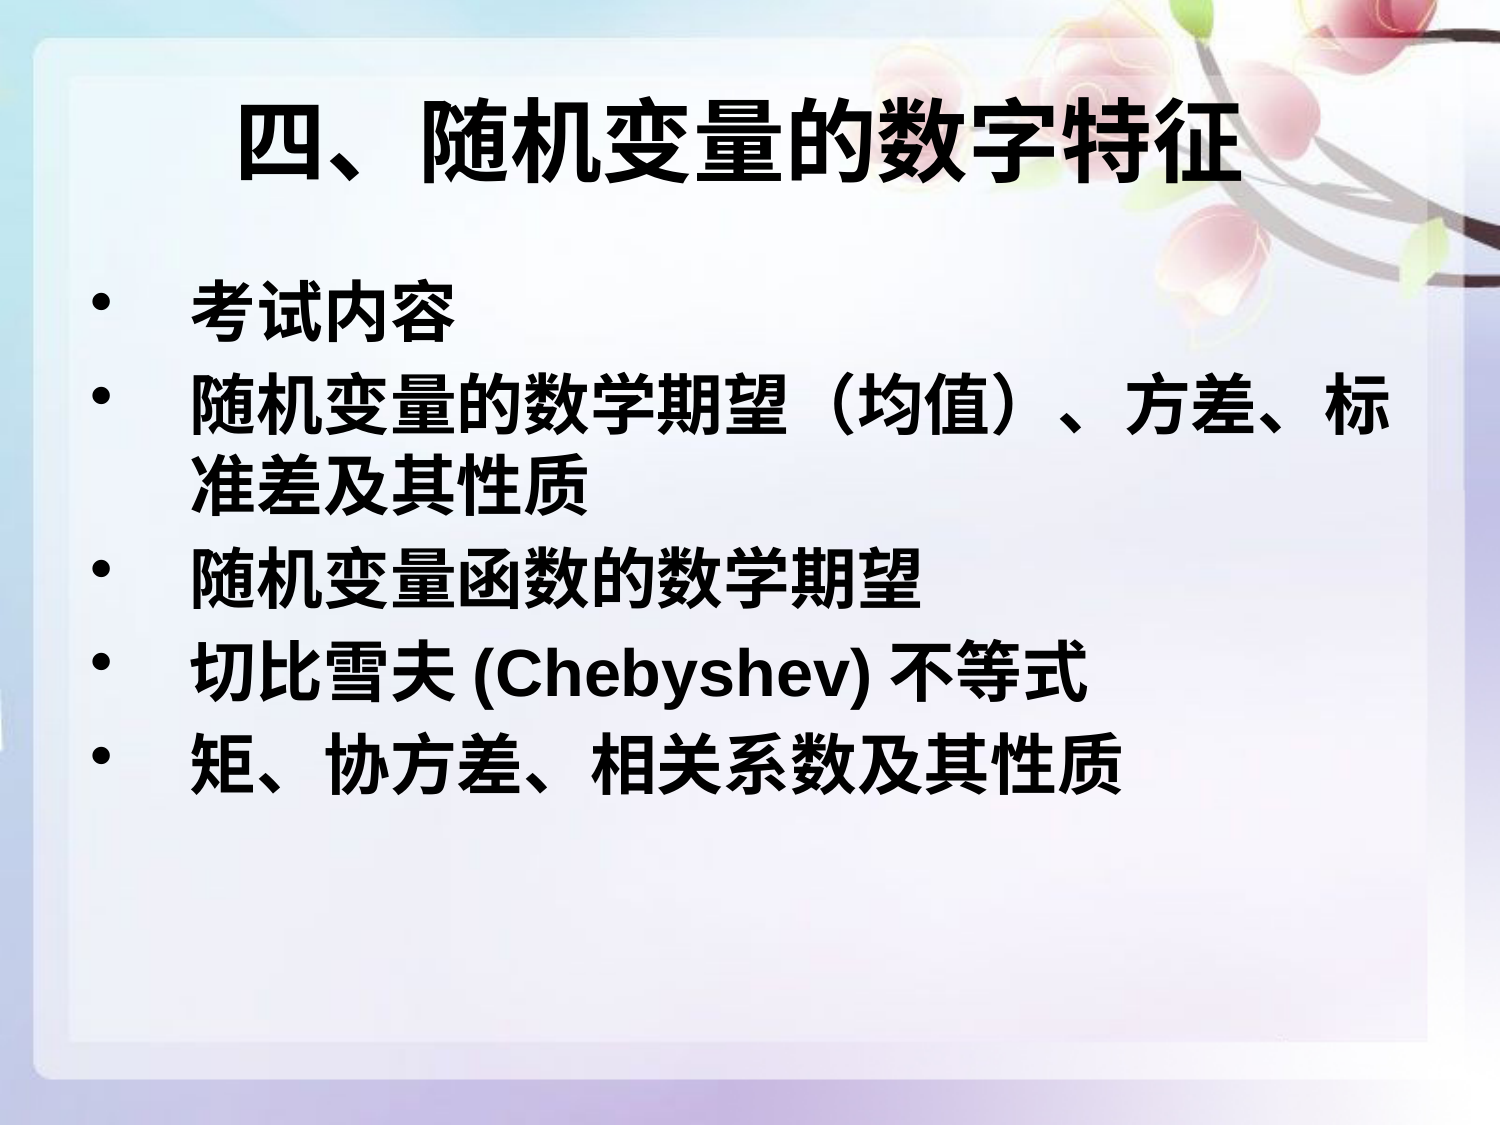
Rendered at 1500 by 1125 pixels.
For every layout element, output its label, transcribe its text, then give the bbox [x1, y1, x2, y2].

title 四、随机变量的数字特征 [74, 44, 1426, 233]
picture [0, 0, 1500, 1125]
list 考试内容 随机变量的数学期望（均值）、方差、标准差及其性质 随机变量函数的数学期望 切比雪夫(Chebyshev)不等式 矩、协方差、相关系数及其性质 [74, 262, 1426, 1006]
